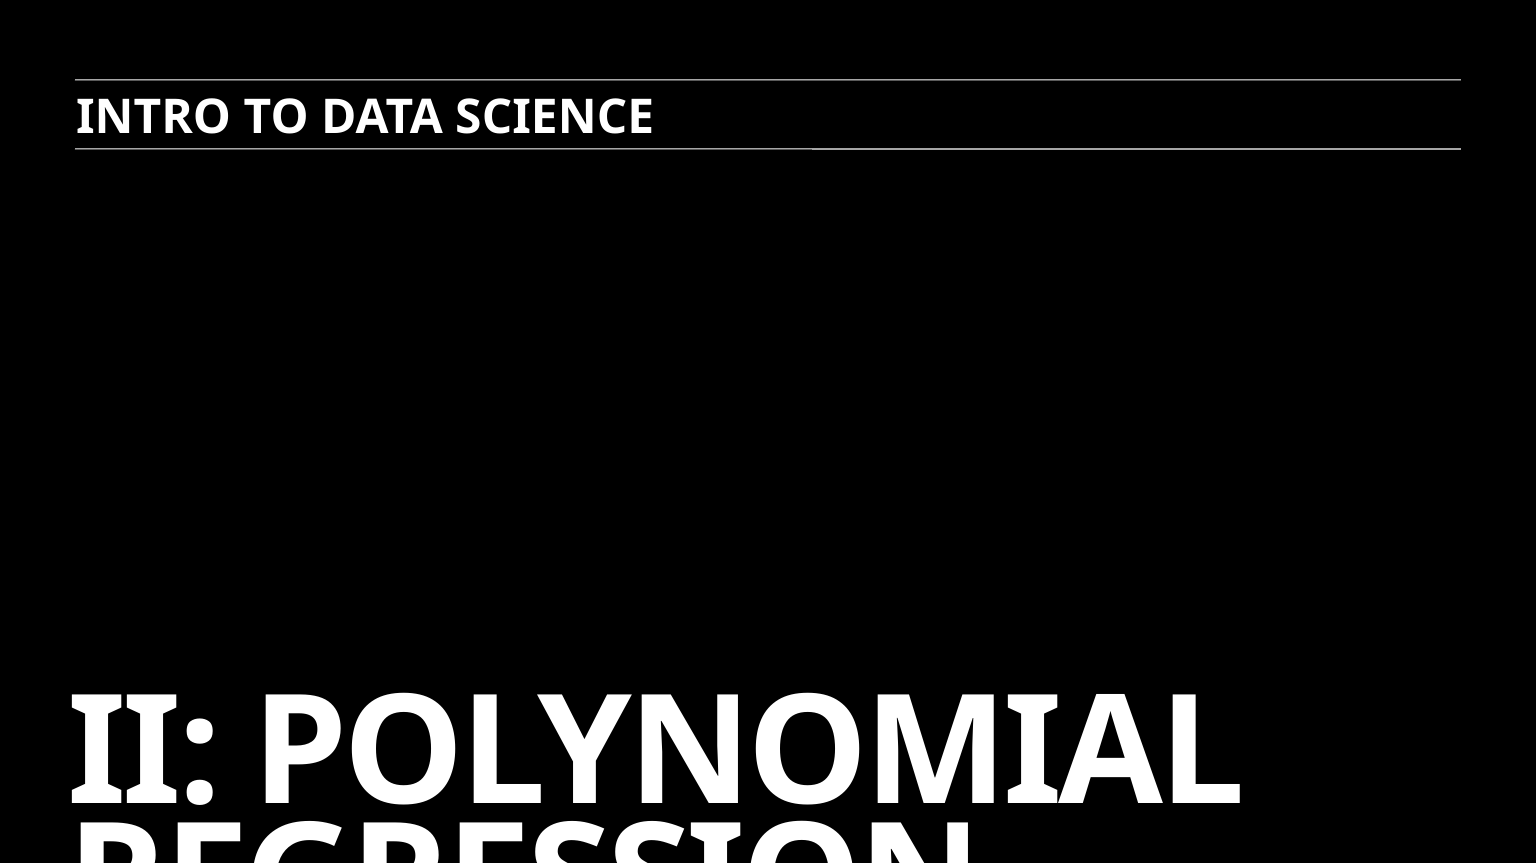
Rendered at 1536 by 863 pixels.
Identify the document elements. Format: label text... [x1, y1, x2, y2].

title II: POLYNOMIAL REGRESSION [57, 568, 1440, 863]
list INTRO TO DATA SCIENCE [60, 81, 1111, 132]
